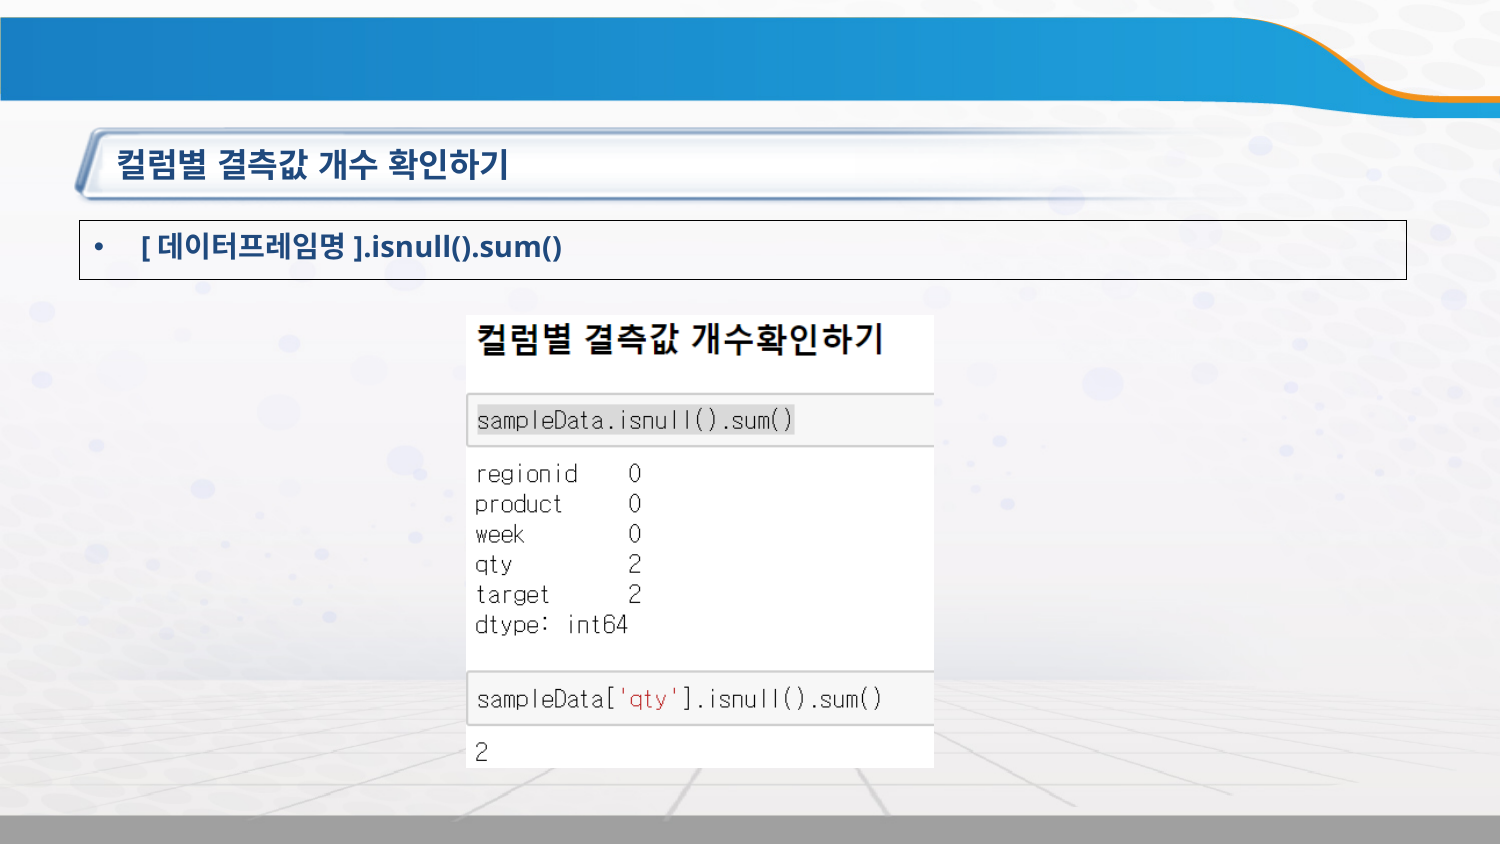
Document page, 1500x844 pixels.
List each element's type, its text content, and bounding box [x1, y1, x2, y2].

picture [0, 0, 1500, 844]
text_box 2. Missing Value 처리 [29, 0, 1175, 103]
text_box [74, 126, 1289, 208]
text_box [데이터프레임명].isnull().sum() [79, 220, 1407, 280]
